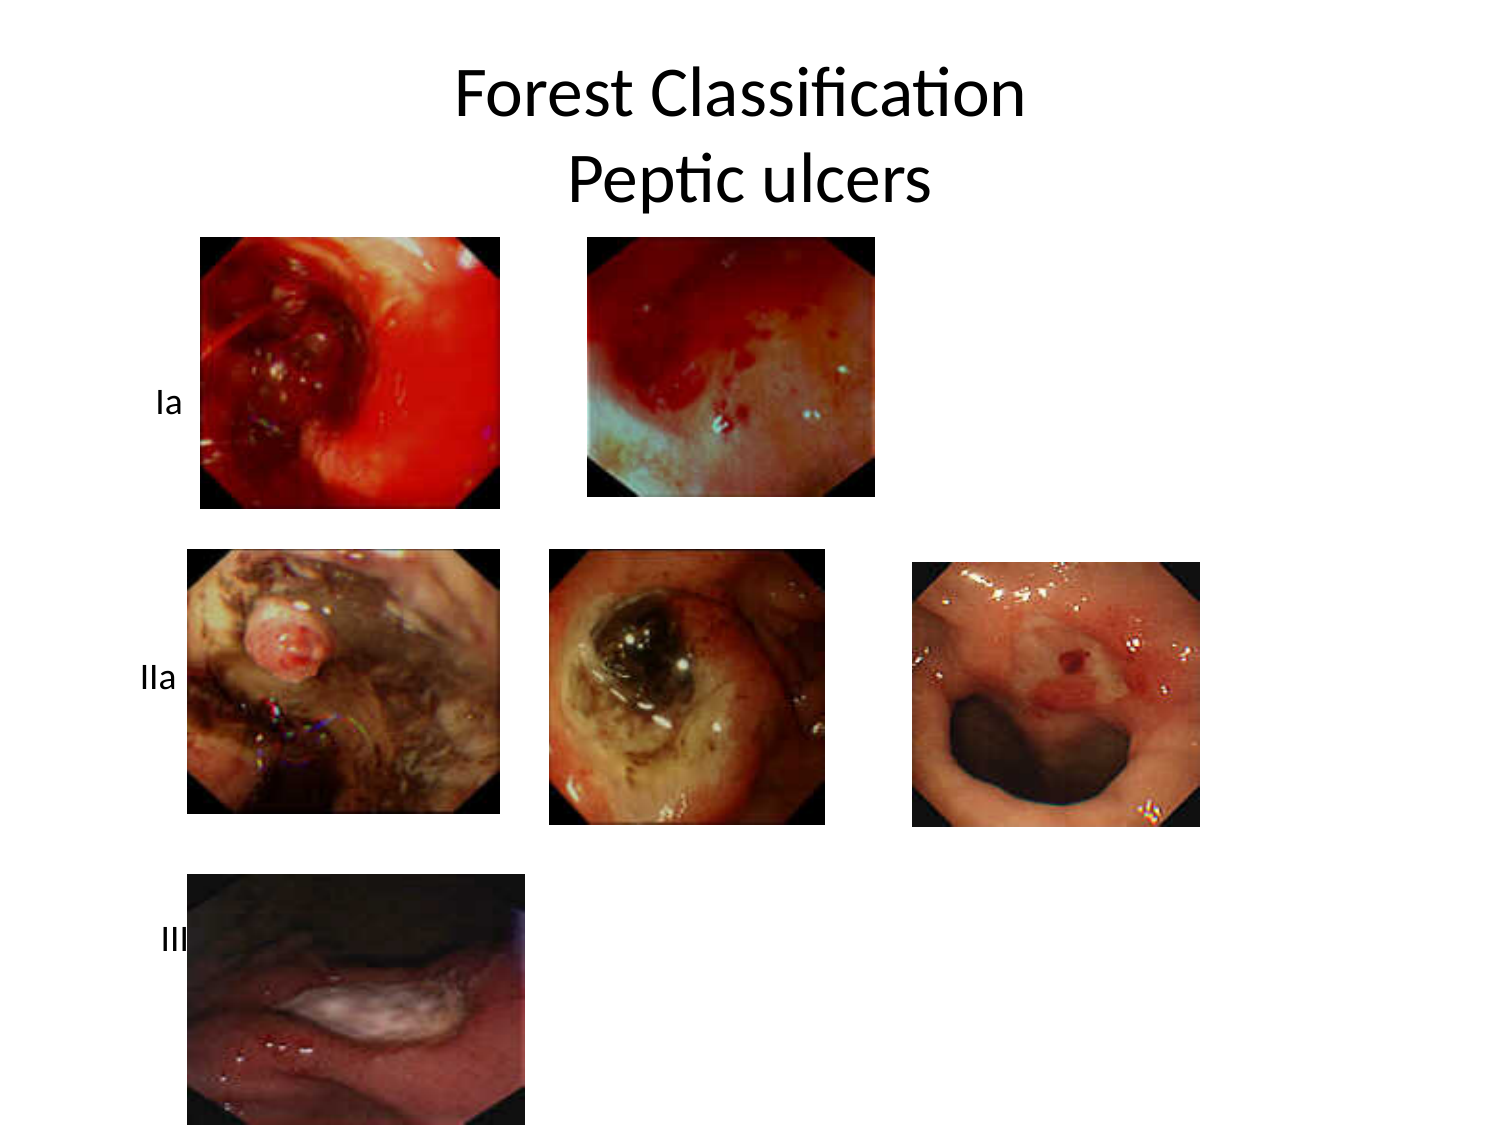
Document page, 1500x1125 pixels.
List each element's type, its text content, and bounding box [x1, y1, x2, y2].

picture [187, 549, 501, 814]
text_box III [145, 906, 182, 967]
picture [587, 237, 876, 498]
picture [549, 549, 826, 826]
text_box Ia [140, 369, 194, 429]
text_box IIa [125, 644, 182, 704]
title Forest Classification Peptic ulcers [112, 37, 1388, 225]
picture [187, 874, 526, 1125]
picture [199, 237, 501, 510]
picture [912, 562, 1201, 827]
